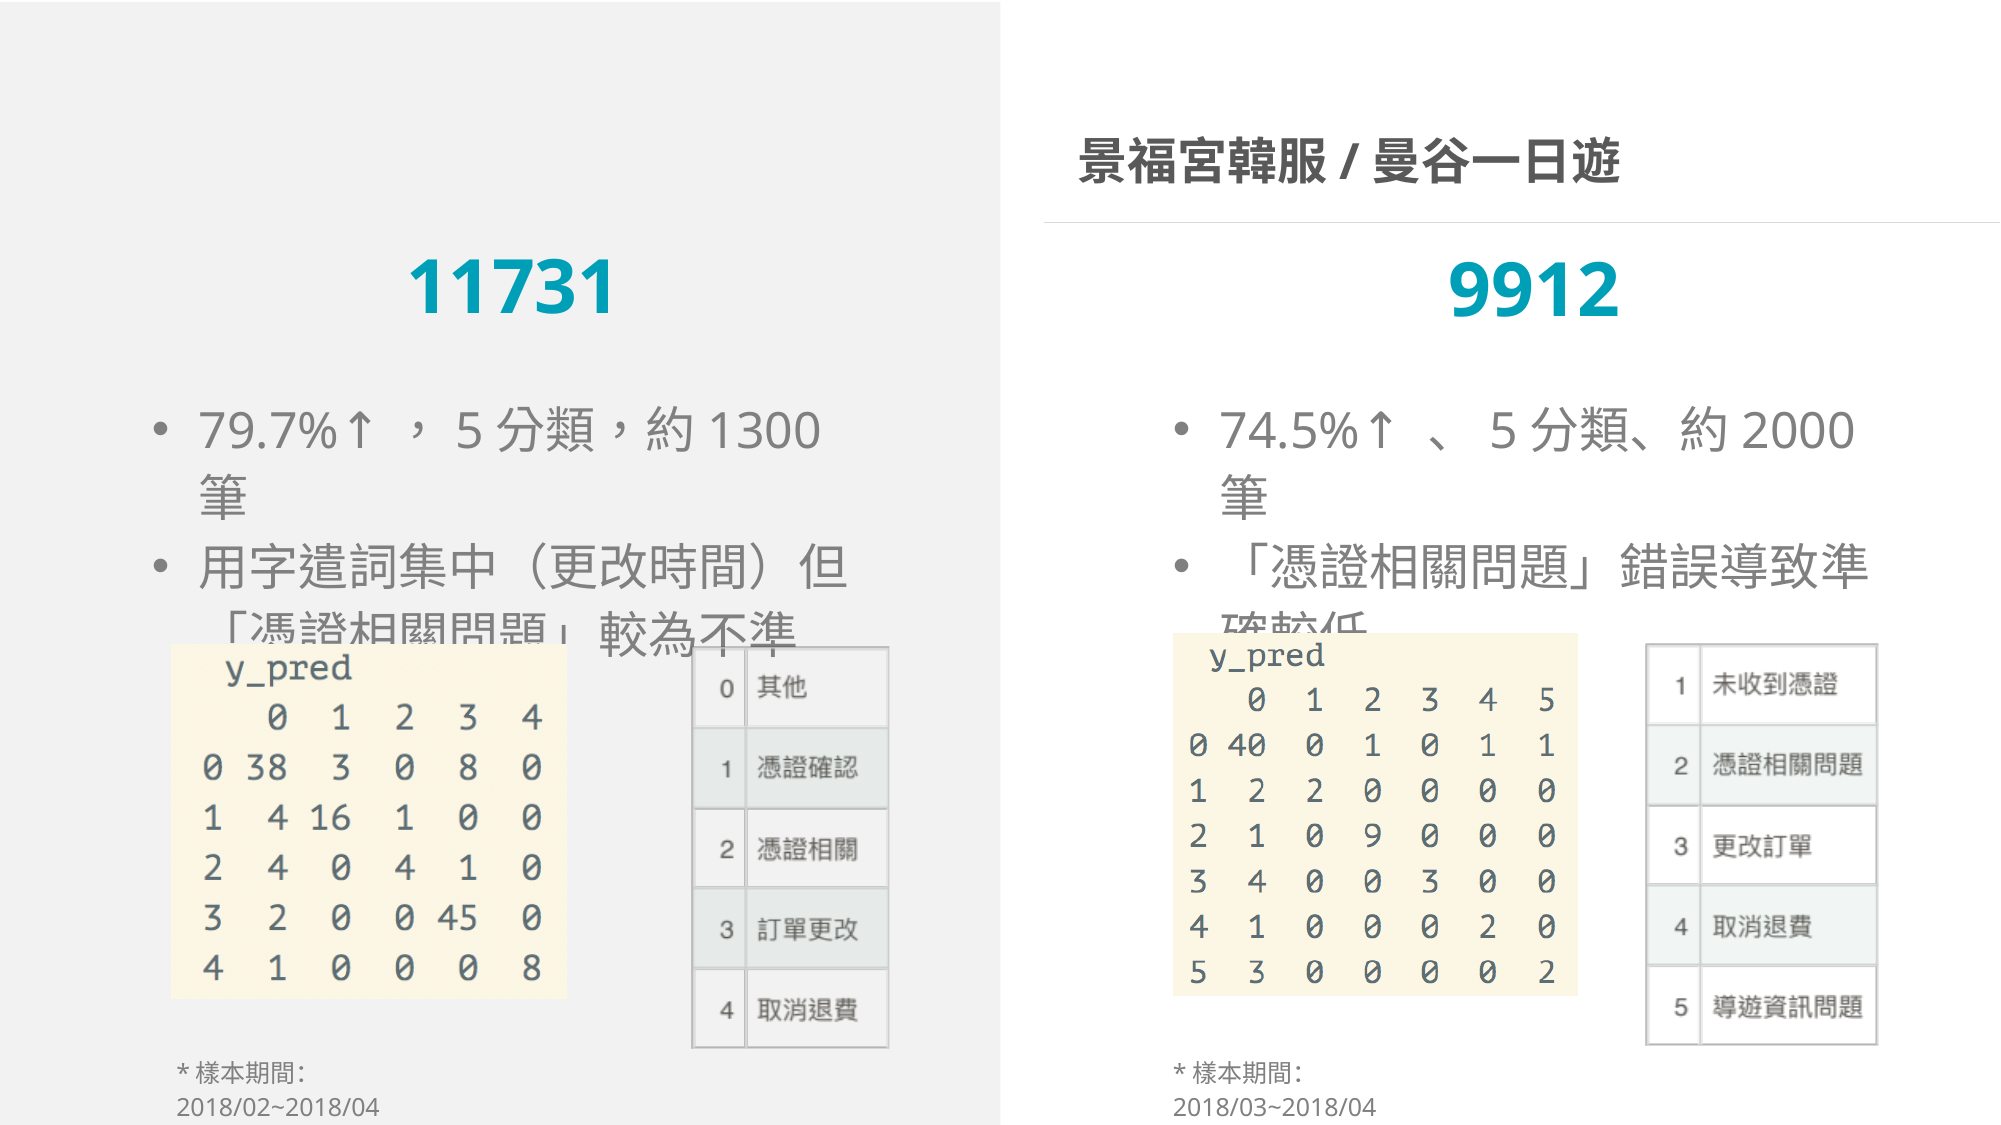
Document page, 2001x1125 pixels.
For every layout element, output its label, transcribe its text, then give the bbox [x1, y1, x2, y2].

text_box 景福宮韓服/曼谷一日遊 [1062, 120, 1982, 207]
text_box *樣本期間：2018/03~2018/04 [1158, 1045, 1528, 1125]
picture [1173, 633, 1578, 996]
picture [171, 644, 568, 999]
text_box 9912 [1433, 233, 1636, 339]
text_box *樣本期間：2018/02~2018/04 [161, 1045, 531, 1125]
picture [689, 644, 890, 1049]
text_box 11731 [391, 231, 636, 336]
picture [1643, 641, 1879, 1046]
text_box 74.5%↑ 、5分類、約2000筆 「憑證相關問題」錯誤導致準確較低 [1158, 382, 1911, 740]
text_box [0, 1, 1001, 1125]
text_box 79.7%↑，5分類，約1300筆 用字遣詞集中（更改時間）但「憑證相關問題」較為不準確） [137, 382, 890, 740]
